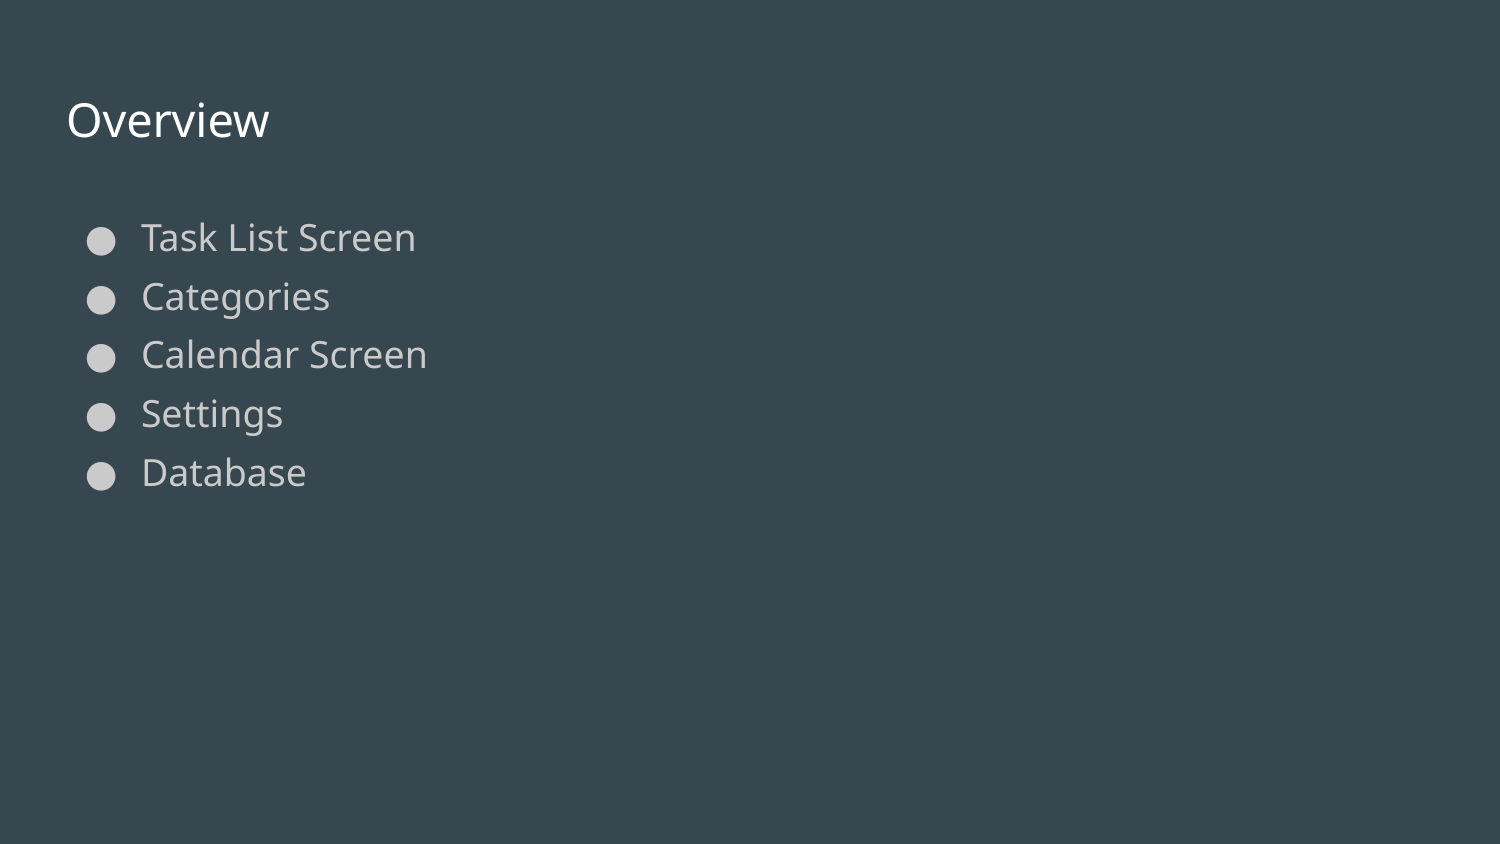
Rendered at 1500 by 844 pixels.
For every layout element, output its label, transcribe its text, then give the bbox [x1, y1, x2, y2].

title Overview [51, 72, 1449, 167]
list Task List Screen Categories Calendar Screen Settings Database [51, 189, 1449, 750]
